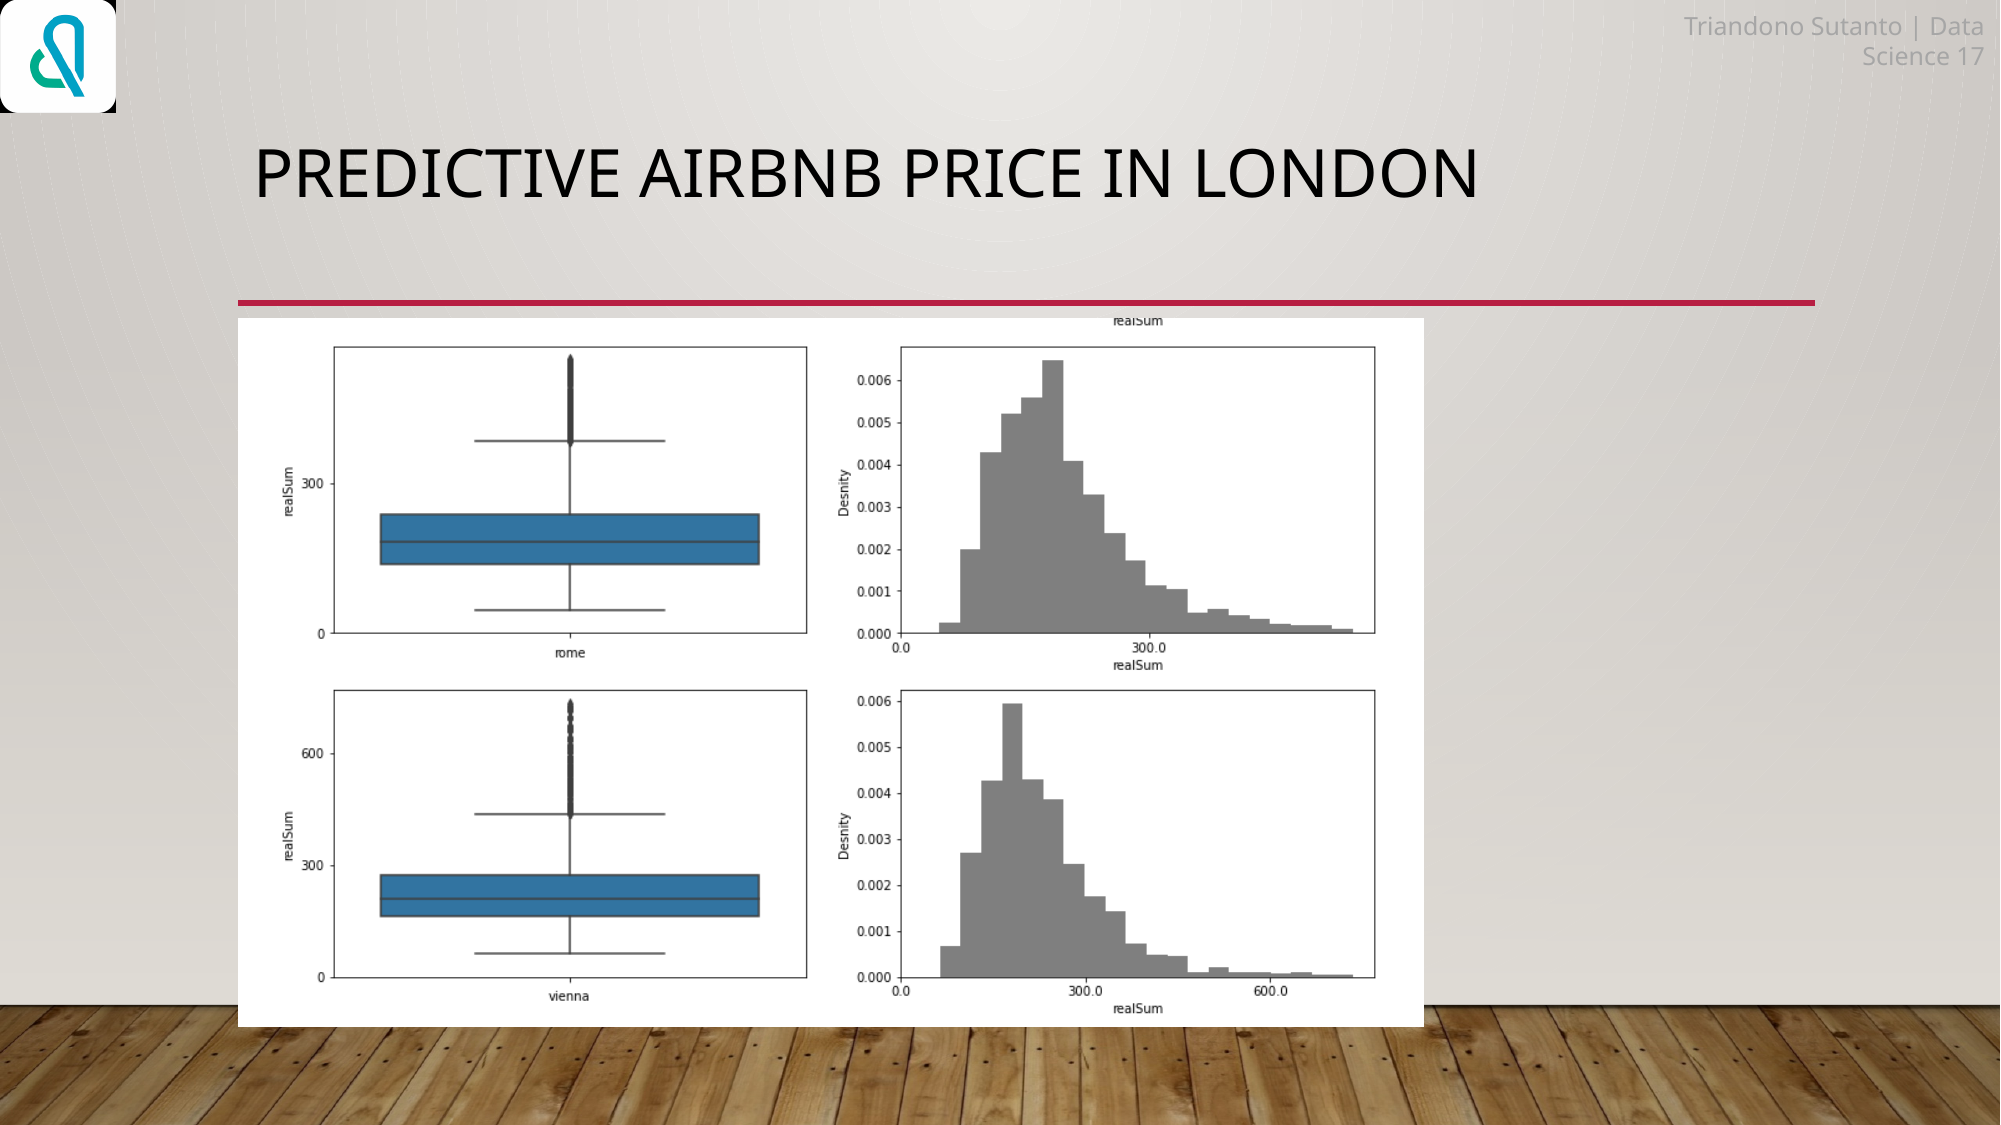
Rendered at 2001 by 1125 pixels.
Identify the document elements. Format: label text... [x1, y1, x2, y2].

picture [0, 0, 116, 113]
picture [0, 317, 2000, 1125]
text_box Triandono Sutanto | Data Science 17 [1579, 2, 2000, 78]
title PREDICTIVE AIRBNB PRICE IN LONDON [238, 131, 1814, 305]
